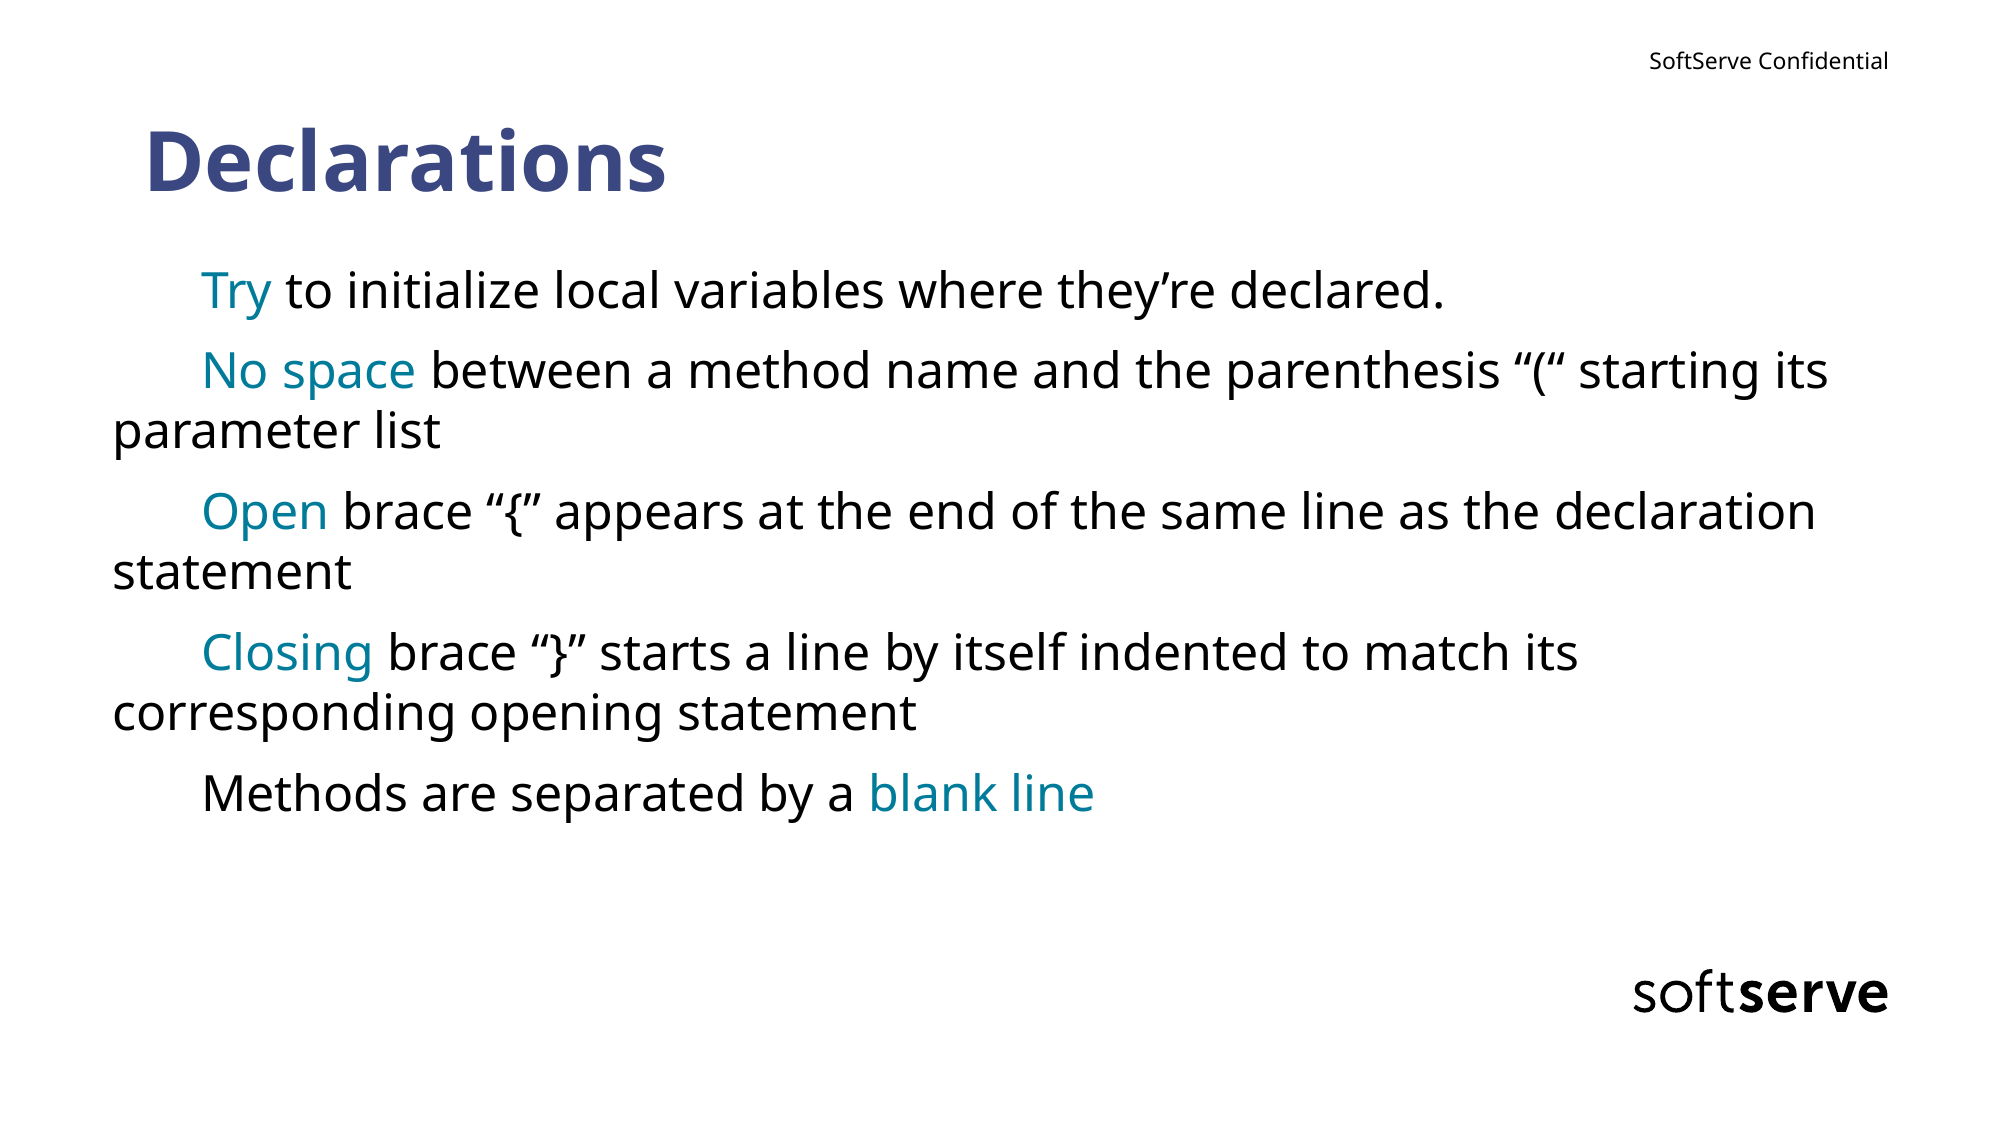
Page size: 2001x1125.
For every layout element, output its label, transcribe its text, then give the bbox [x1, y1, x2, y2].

list Try to initialize local variables where they’re declared. No space between a method name and the parenthesis “(“ starting its parameter list Open brace “{” appears at the end of the same line as the declaration statement Closing brace “}” starts a line by itself indented to match its corresponding opening statement Methods are separated by a blank line [112, 250, 1923, 963]
title Declarations [143, 112, 1888, 221]
